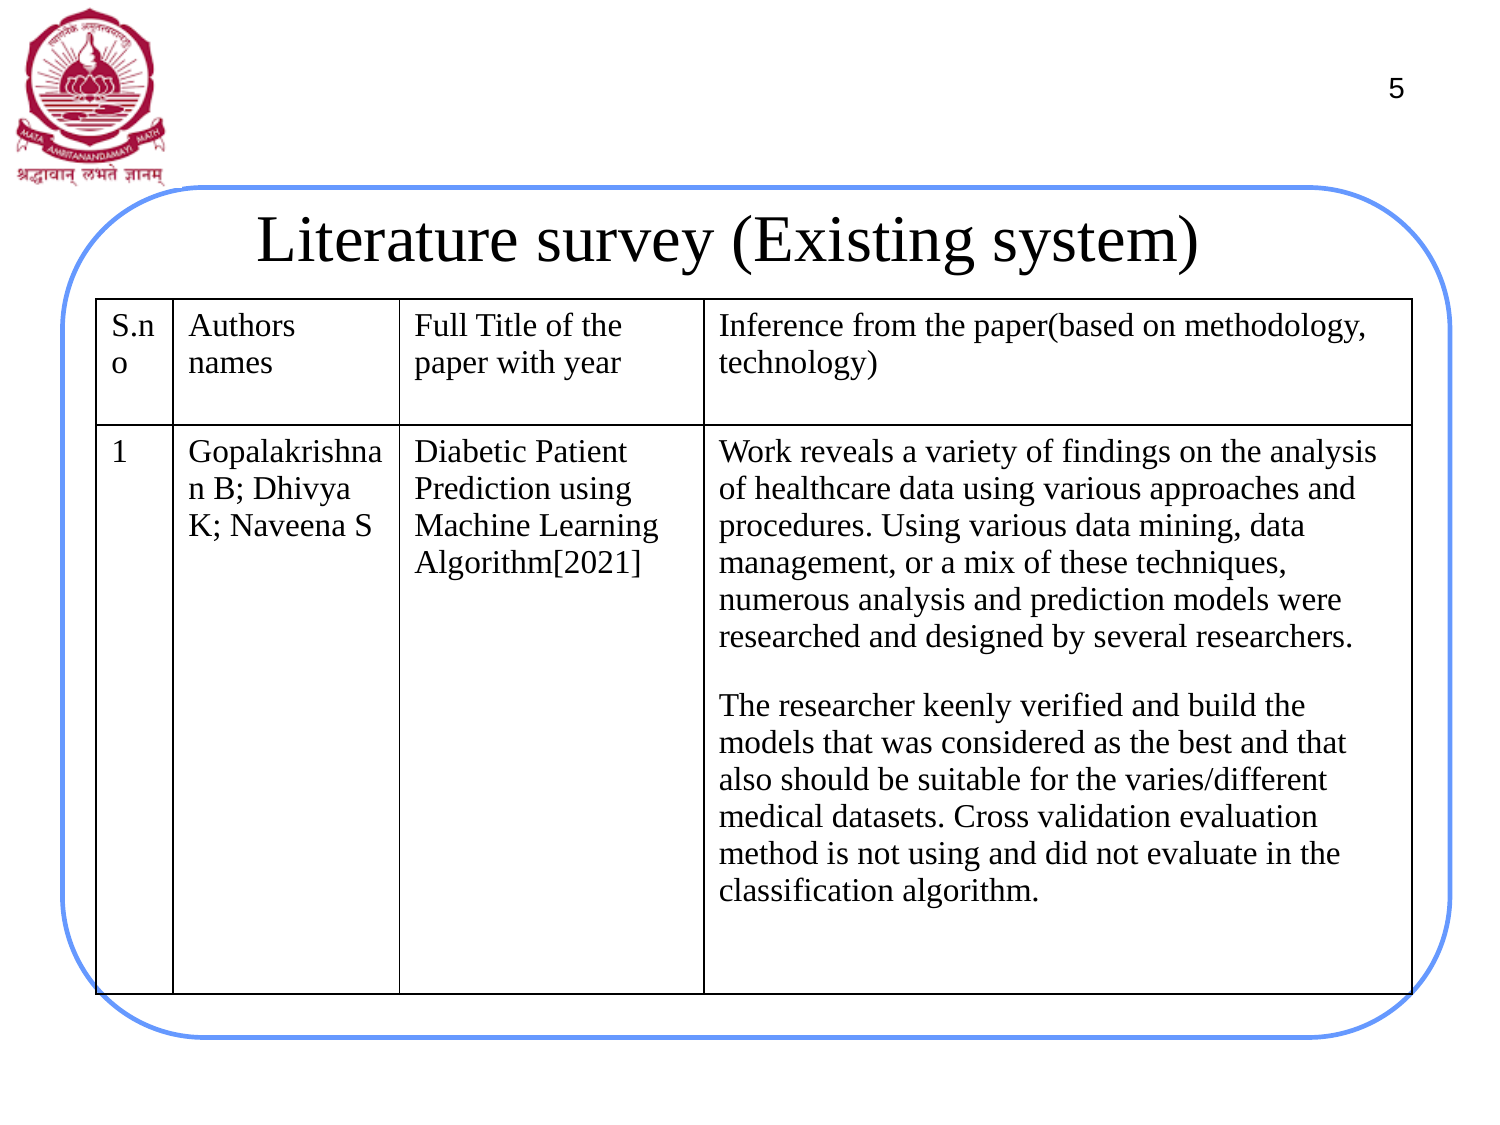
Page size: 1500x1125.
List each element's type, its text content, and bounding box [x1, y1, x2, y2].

table_header Inference from the paper(based on methodology, technology) [705, 300, 1411, 424]
picture [0, 6, 182, 188]
table_header Full Title of the paper with year [400, 300, 703, 424]
table_cell 1 [97, 426, 172, 993]
title Literature survey (Existing system) [166, 168, 1293, 298]
table_cell Diabetic Patient Prediction using Machine Learning Algorithm[2021] [400, 426, 703, 993]
table_cell Gopalakrishnan B; Dhivya K; Naveena S [174, 426, 399, 993]
slide_number 5 [1378, 61, 1413, 111]
table_cell Work reveals a variety of findings on the analysis of healthcare data using various approaches and procedures. Using various data mining, data management, or a mix of these techniques, numerous analysis and prediction models were researched and designed by several researchers. The researcher keenly verified and build the models that was considered as the best and that also should be suitable for the varies/different medical datasets. Cross validation evaluation method is not using and did not evaluate in the classification algorithm. [705, 426, 1411, 993]
table_header Authors names [174, 300, 399, 424]
table_header S.no [97, 300, 172, 424]
